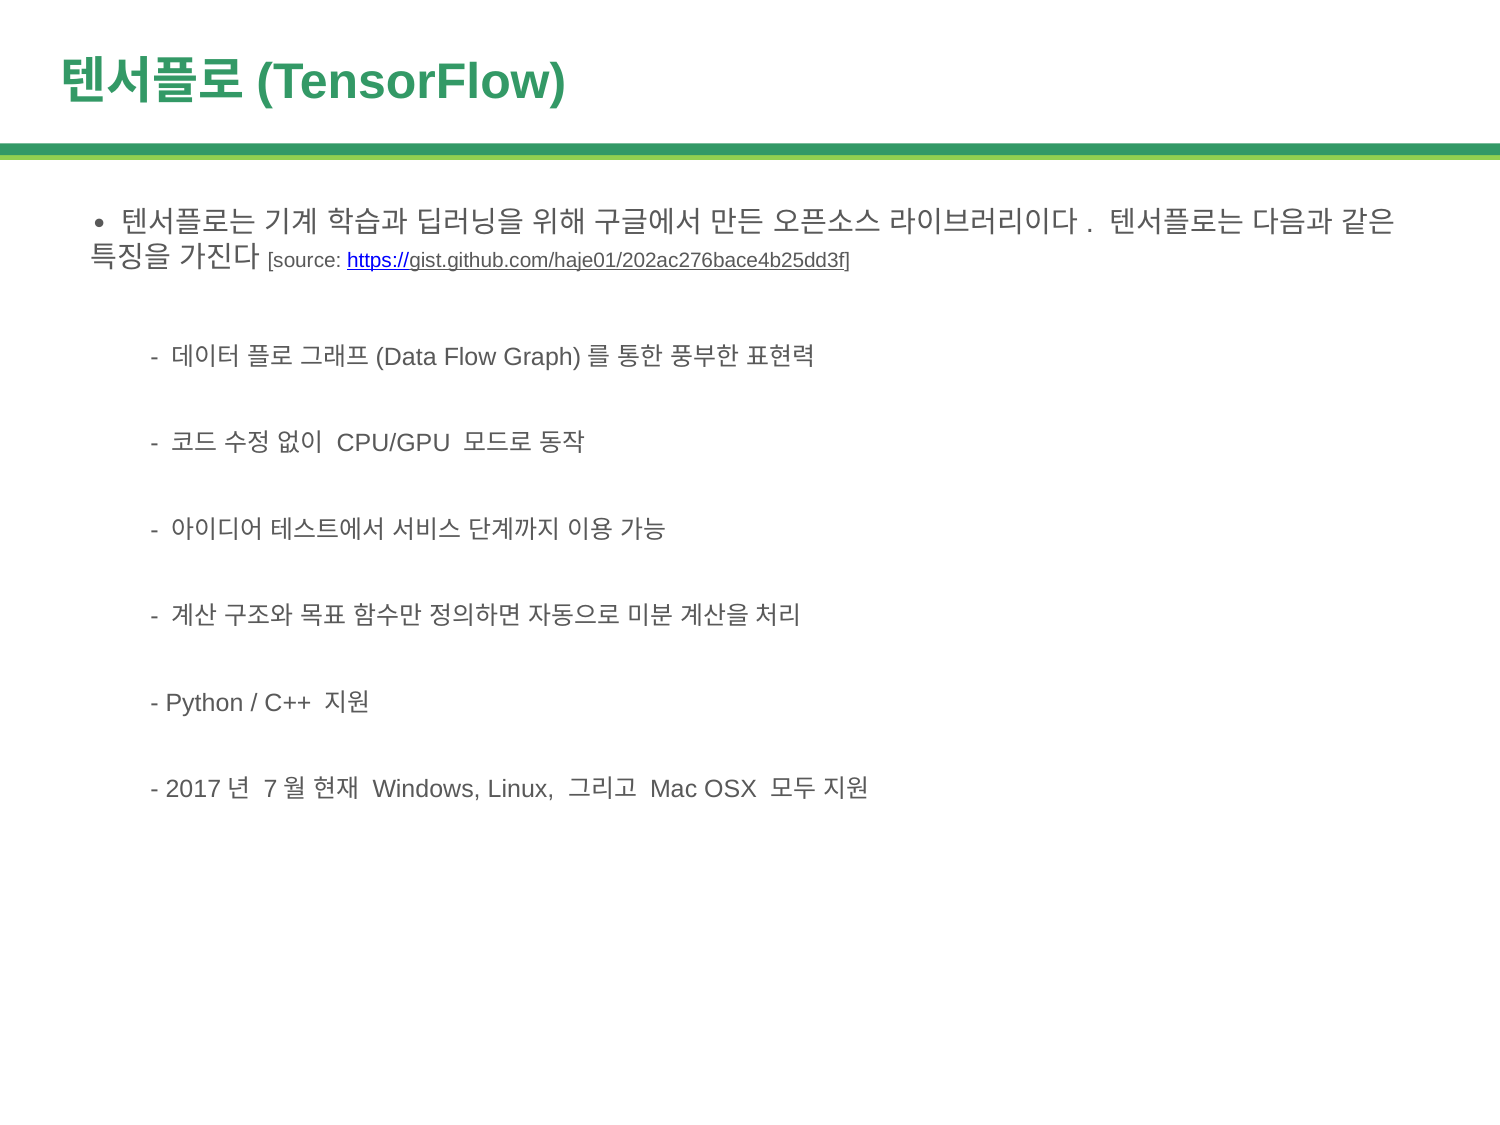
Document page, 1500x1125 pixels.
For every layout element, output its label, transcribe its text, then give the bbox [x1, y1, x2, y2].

text_box ∙ 텐서플로는 기계 학습과 딥러닝을 위해 구글에서 만든 오픈소스 라이브러리이다. 텐서플로는 다음과 같은 특징을 가진다[source: https://gist.github.com/haje01/202ac276bace4b25dd3f] [75, 196, 1412, 281]
text_box [0, 157, 1500, 162]
text_box - 아이디어 테스트에서 서비스 단계까지 이용 가능 [135, 505, 1472, 551]
text_box [0, 141, 1500, 157]
text_box - 2017년 7월 현재 Windows, Linux, 그리고 Mac OSX 모두 지원 [135, 765, 1472, 810]
text_box - Python / C++ 지원 [135, 678, 1472, 724]
text_box - 코드 수정 없이 CPU/GPU 모드로 동작 [135, 419, 1472, 465]
text_box 텐서플로(TensorFlow) [45, 41, 582, 116]
text_box - 데이터 플로 그래프(Data Flow Graph)를 통한 풍부한 표현력 [135, 332, 1472, 378]
text_box - 계산 구조와 목표 함수만 정의하면 자동으로 미분 계산을 처리 [135, 592, 1472, 637]
